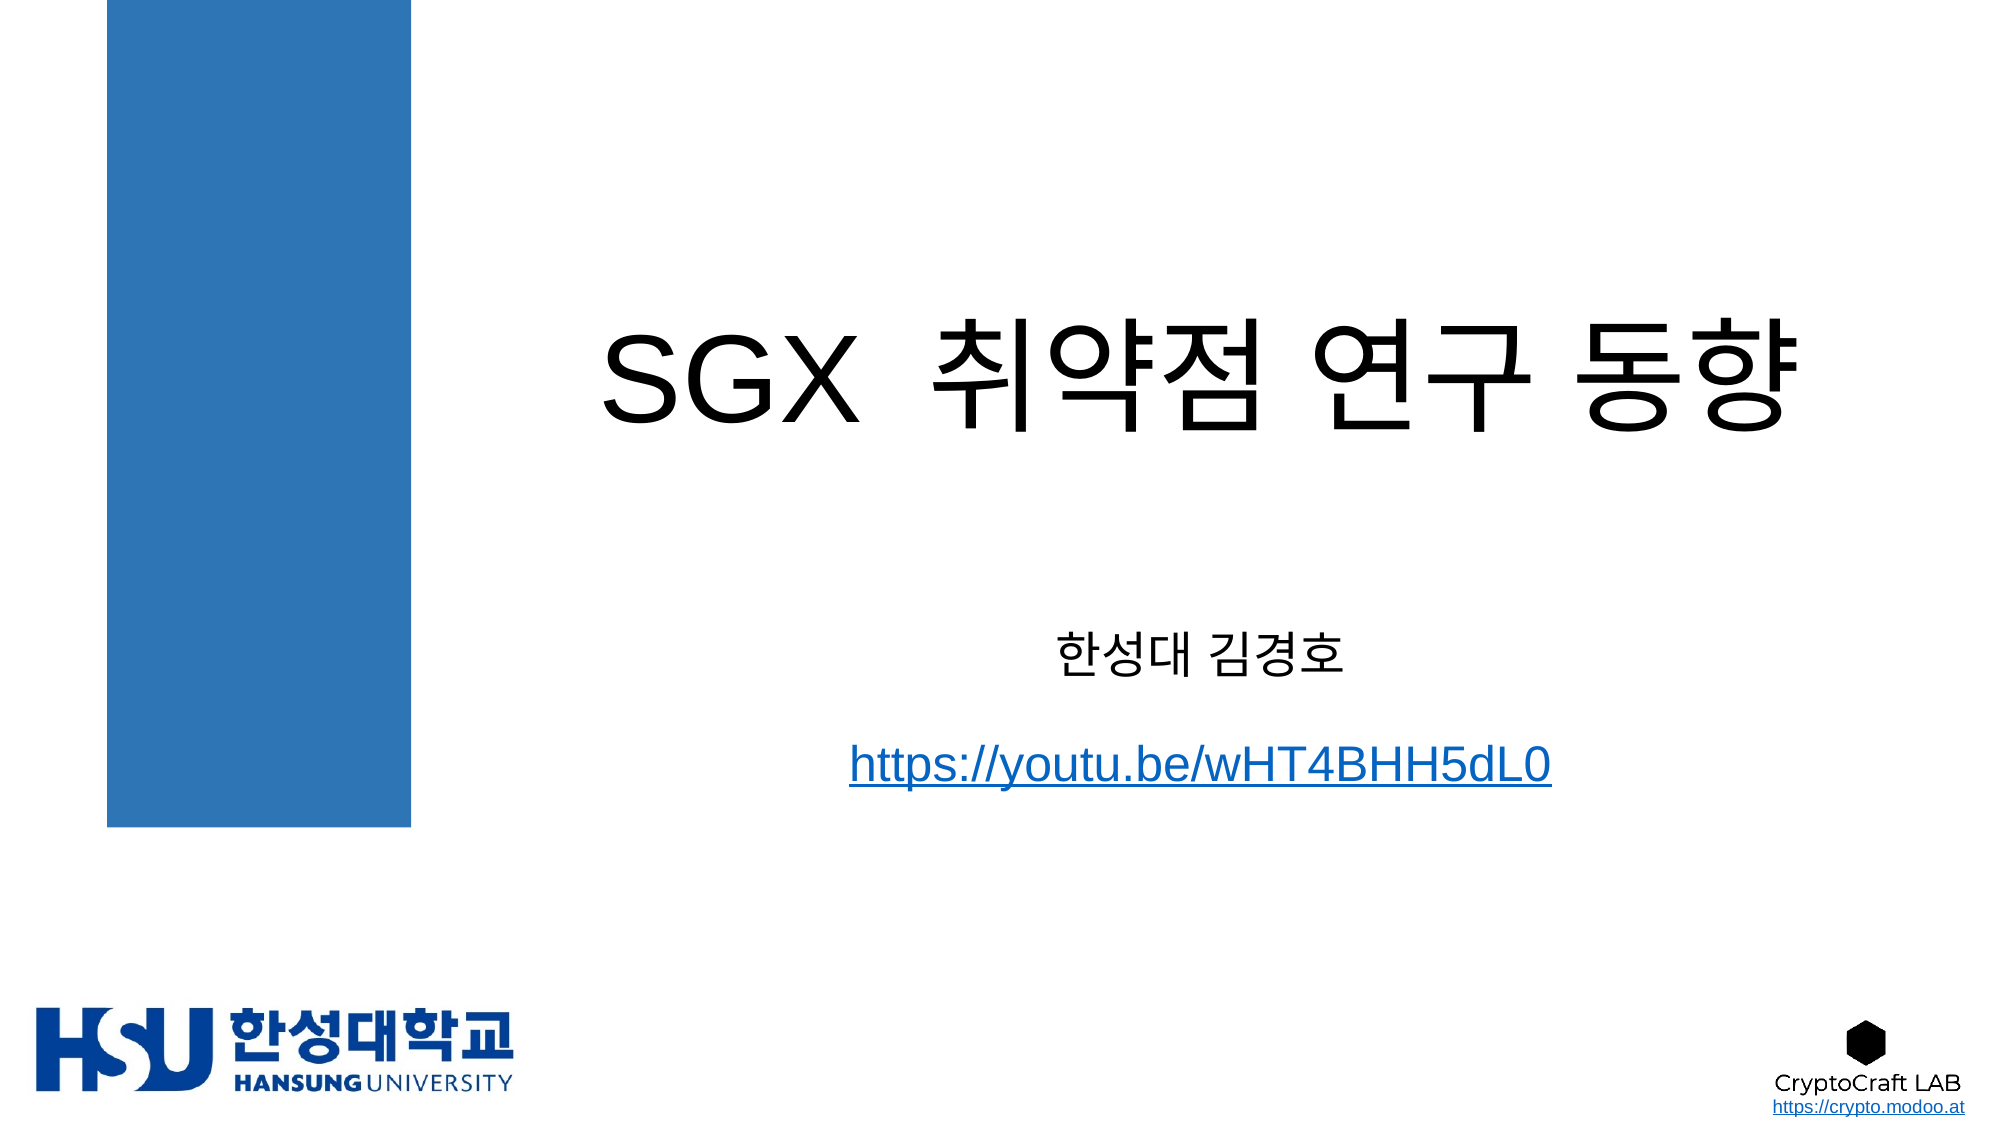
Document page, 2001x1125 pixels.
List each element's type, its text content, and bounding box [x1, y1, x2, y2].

picture [27, 997, 524, 1103]
title SGX 취약점 연구 동향 [511, 200, 1890, 593]
subtitle 한성대 김경호 https://youtu.be/wHT4BHH5dL0 [511, 622, 1890, 895]
picture [1760, 1005, 1976, 1111]
